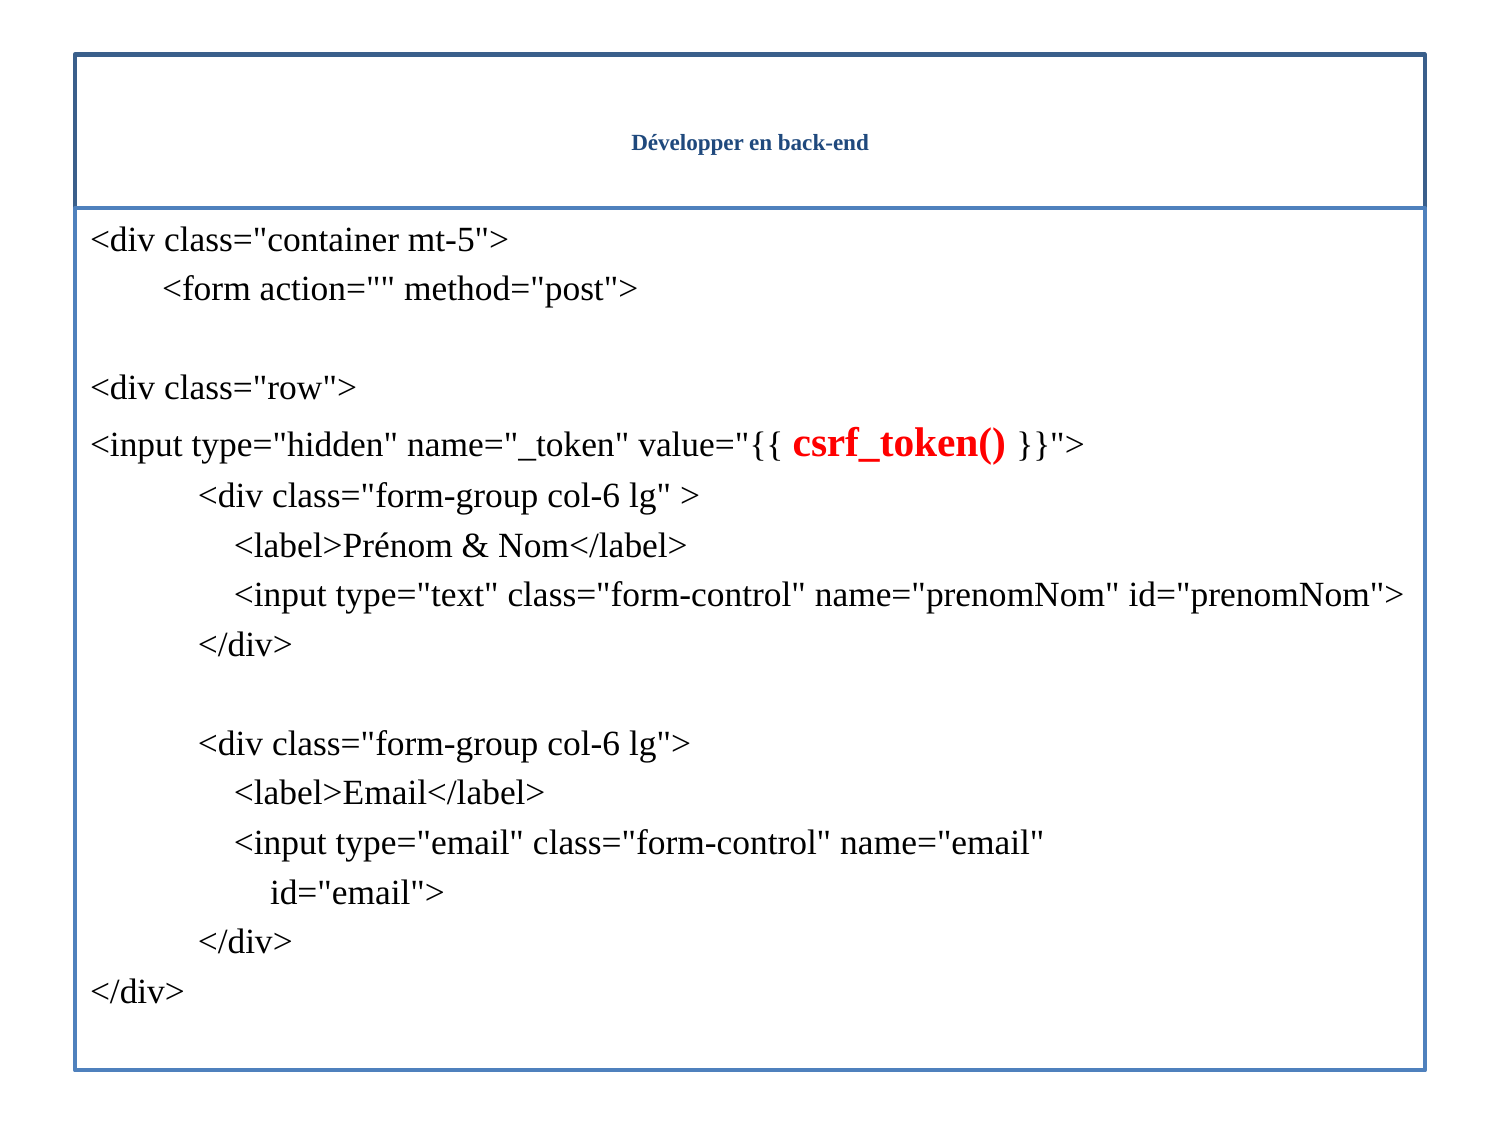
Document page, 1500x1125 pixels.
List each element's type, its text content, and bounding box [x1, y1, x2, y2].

title Développer en back-end [75, 64, 1425, 206]
text_box [73, 52, 1427, 206]
list <div class="container mt-5"> <form action="" method="post"> <div class="row"> <input type="hidden" name="_token" value="{{ csrf_token() }}"> <div class="form-group col-6 lg" > <label>Prénom & Nom</label> <input type="text" class="form-control" name="prenomNom" id="prenomNom"> </div> <div class="form-group col-6 lg"> <label>Email</label> <input type="email" class="form-control" name="email" id="email"> </div> </div> [73, 206, 1427, 1072]
